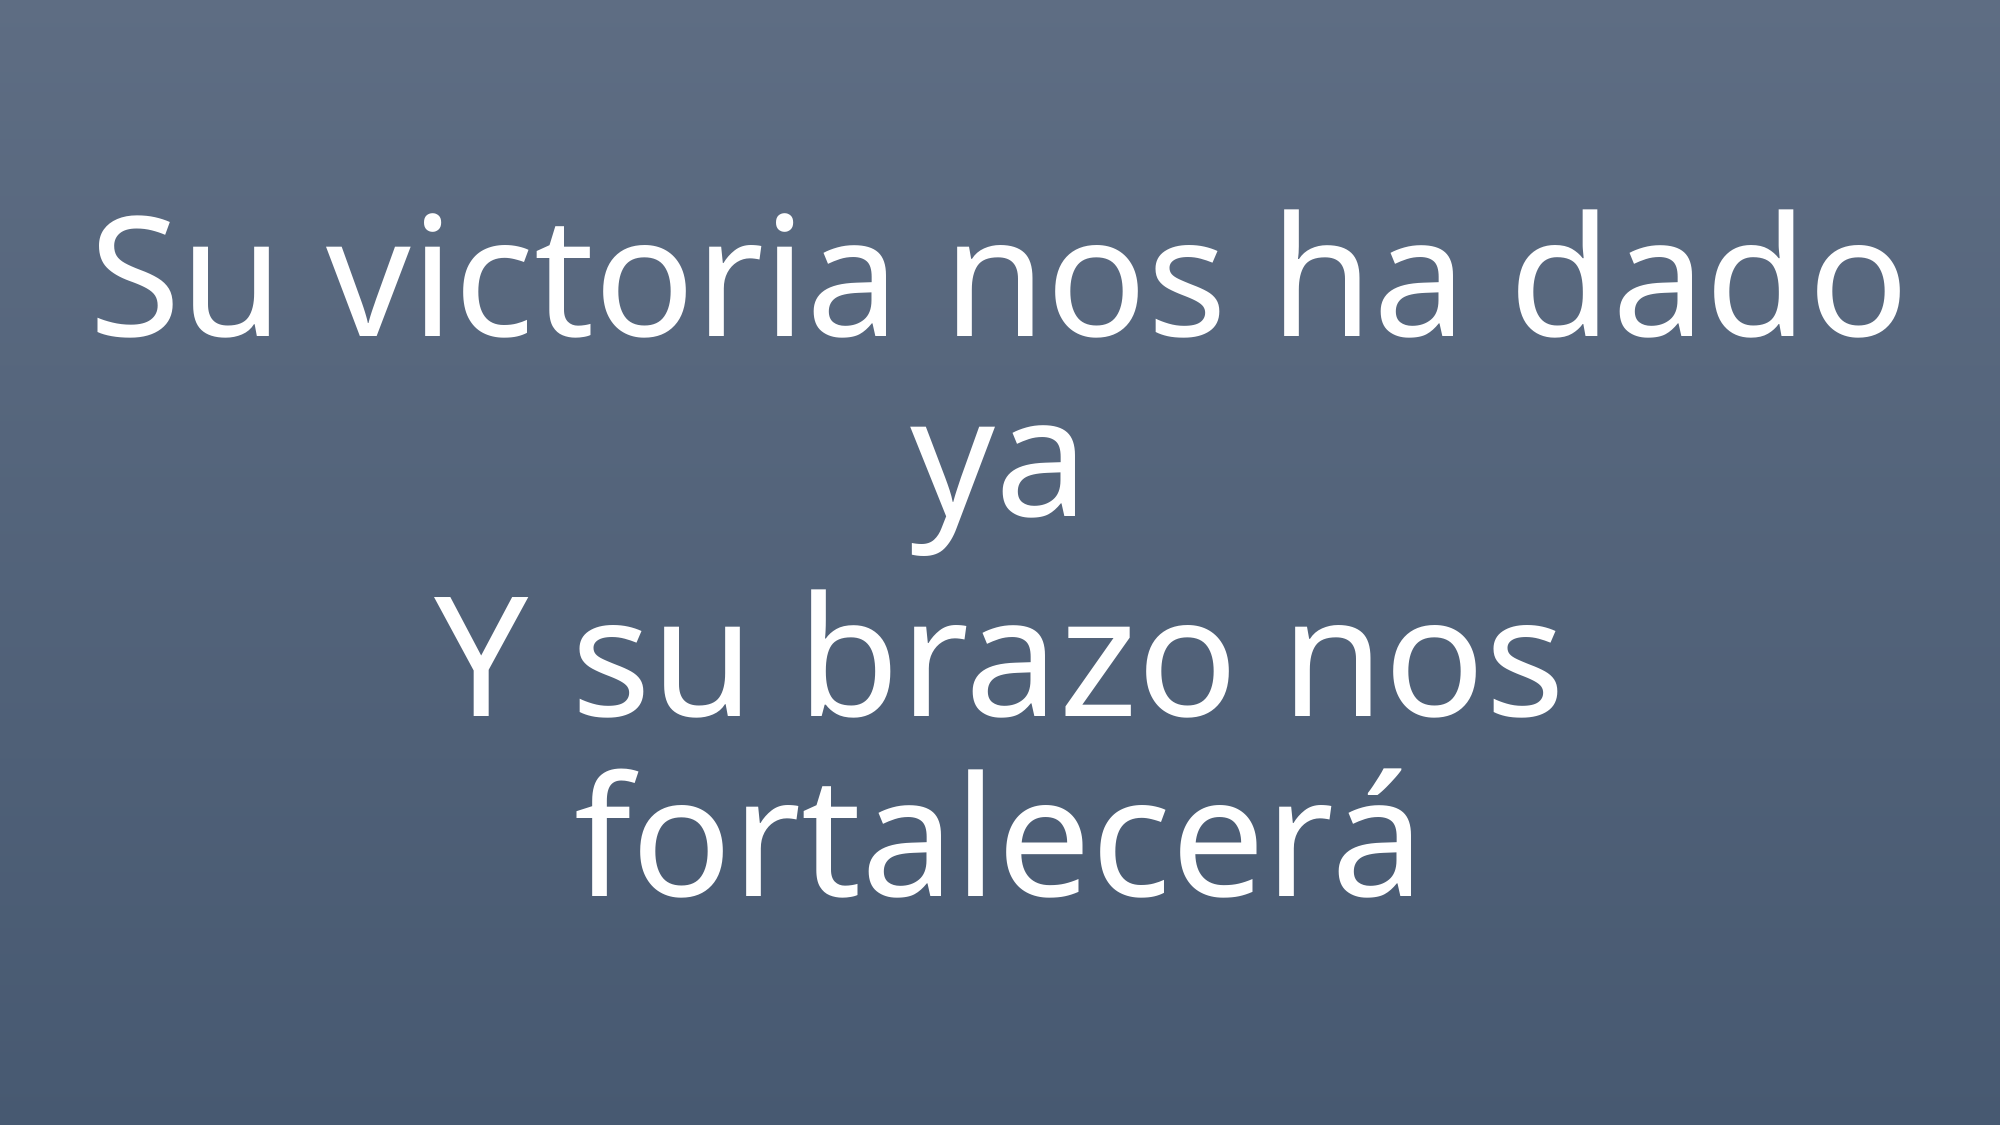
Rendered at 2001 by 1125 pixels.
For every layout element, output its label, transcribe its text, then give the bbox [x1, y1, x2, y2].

list Su victoria nos ha dado ya Y su brazo nos fortalecerá [47, 62, 1953, 1062]
